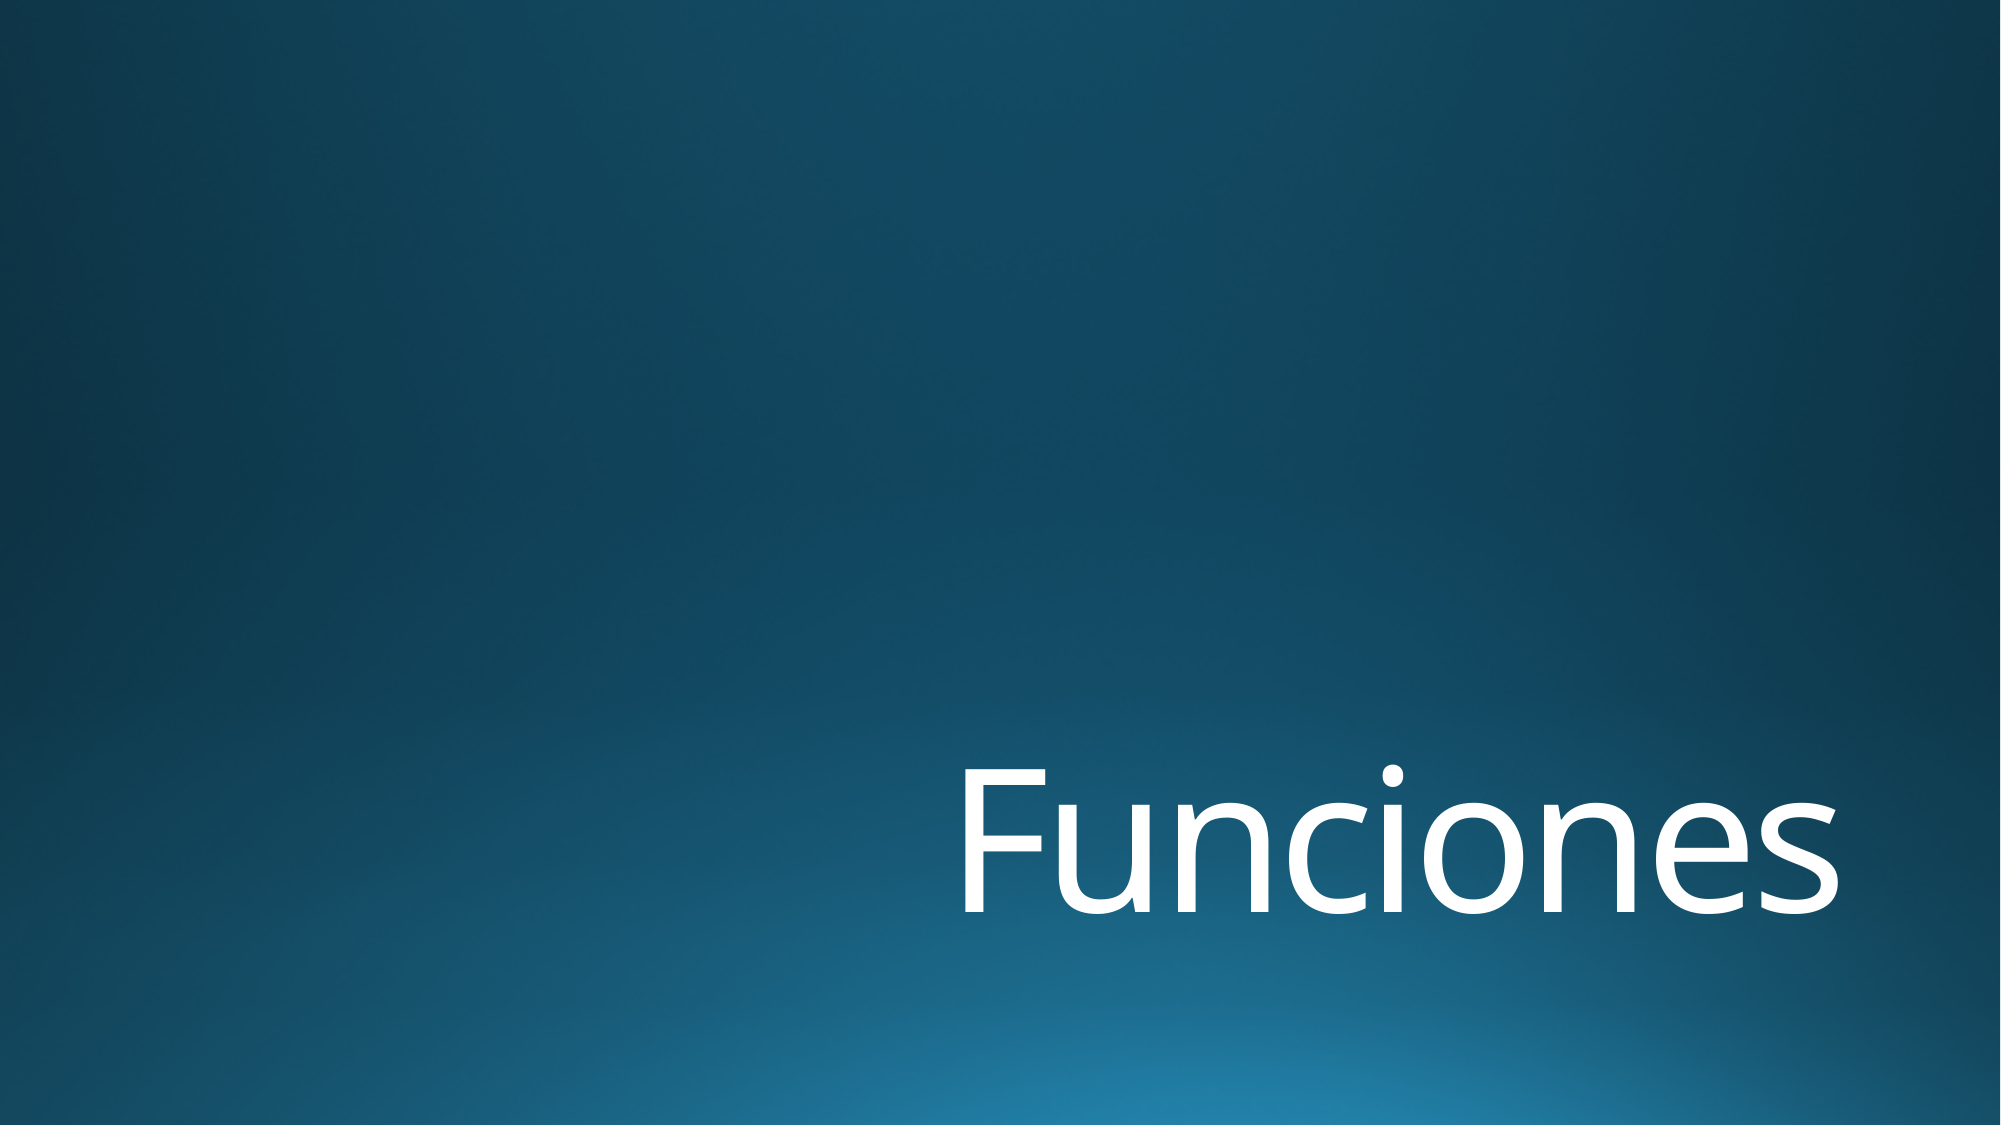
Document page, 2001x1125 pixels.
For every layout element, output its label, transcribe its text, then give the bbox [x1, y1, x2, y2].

title Funciones [362, 732, 1863, 1002]
picture [0, 0, 2001, 1125]
